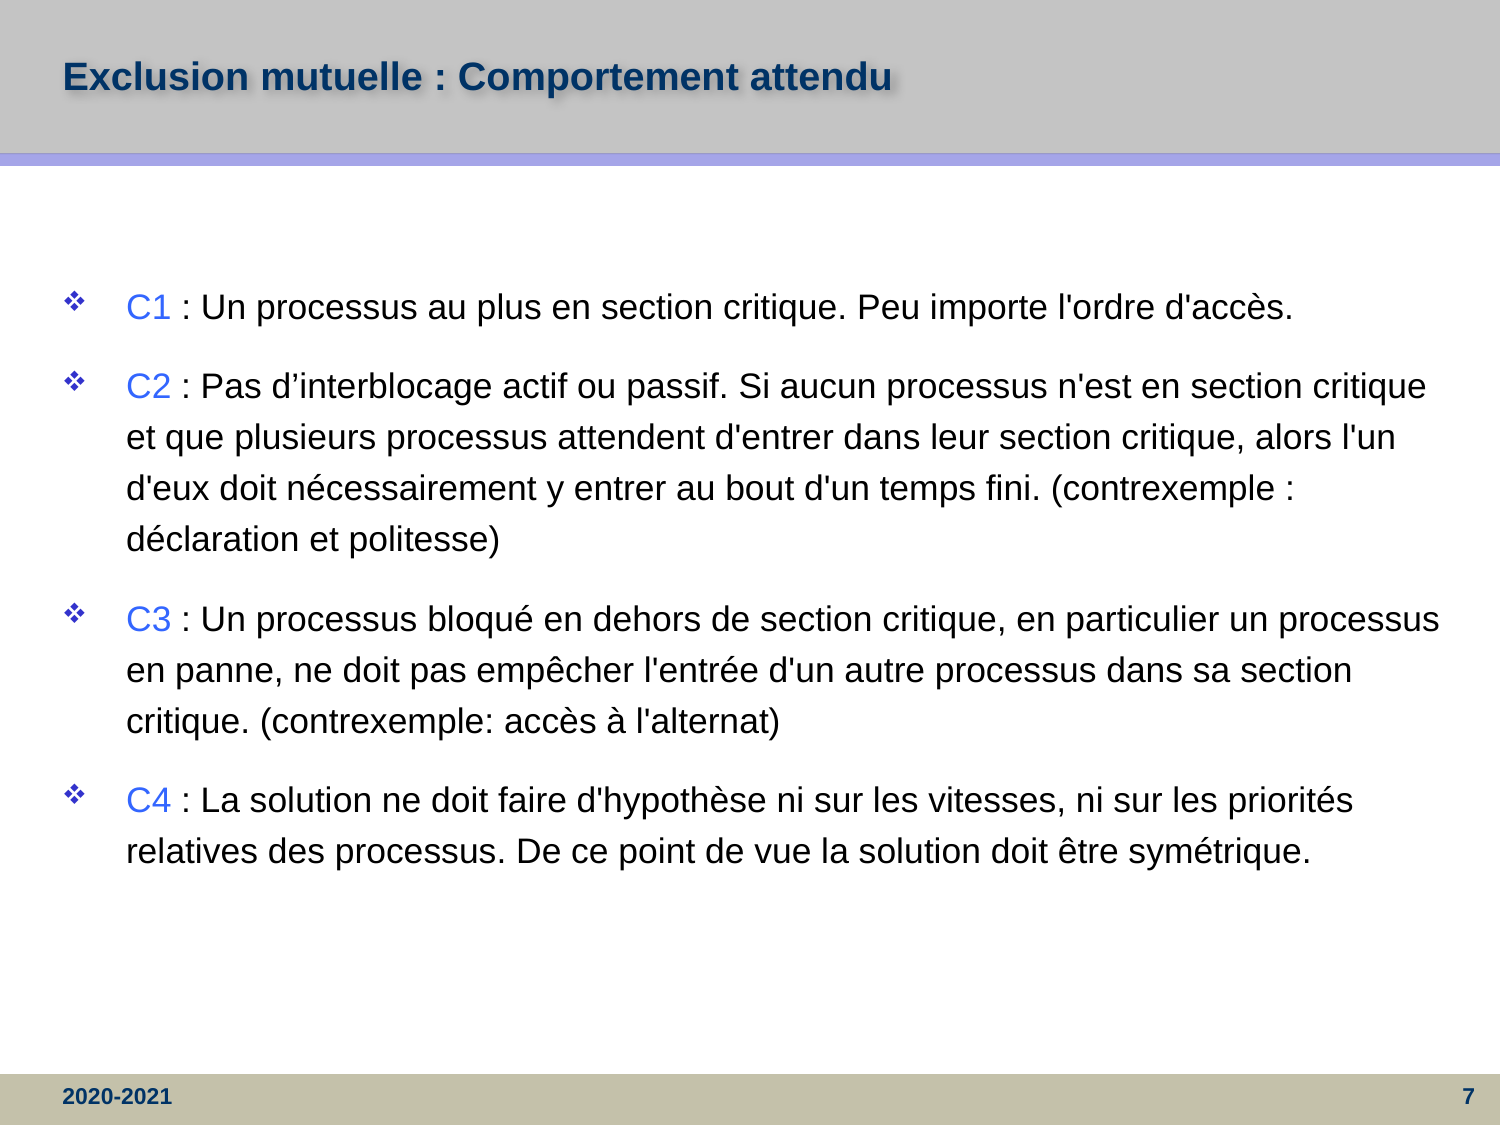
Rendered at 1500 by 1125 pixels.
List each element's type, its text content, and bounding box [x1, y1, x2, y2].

title Exclusion mutuelle : Comportement attendu [49, 0, 1488, 151]
list C1 : Un processus au plus en section critique. Peu importe l'ordre d'accès. C2 : Pas d’interblocage actif ou passif. Si aucun processus n'est en section critique et que plusieurs processus attendent d'entrer dans leur section critique, alors l'un d'eux doit nécessairement y entrer au bout d'un temps fini. (contrexemple : déclaration et politesse) C3 : Un processus bloqué en dehors de section critique, en particulier un processus en panne, ne doit pas empêcher l'entrée d'un autre processus dans sa section critique. (contrexemple: accès à l'alternat) C4 : La solution ne doit faire d'hypothèse ni sur les vitesses, ni sur les priorités relatives des processus. De ce point de vue la solution doit être symétrique. [50, 269, 1463, 1094]
